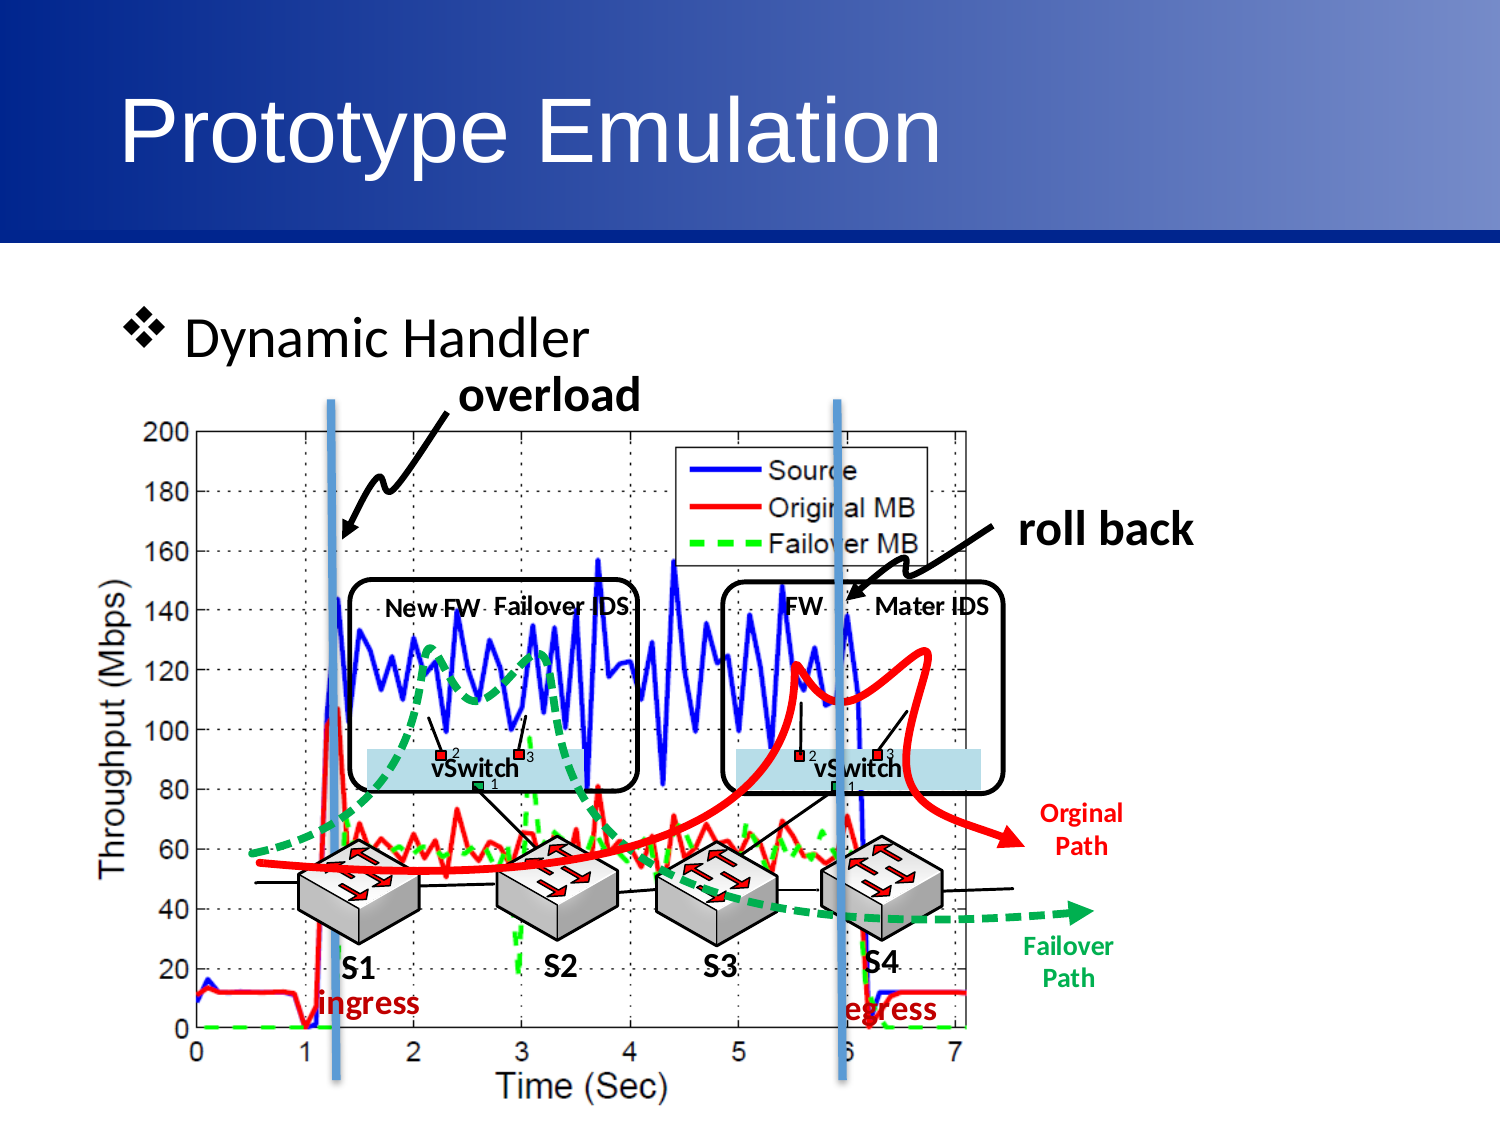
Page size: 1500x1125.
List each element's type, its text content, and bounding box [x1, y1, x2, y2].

title Prototype Emulation [103, 35, 1500, 231]
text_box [330, 1056, 337, 1081]
picture [51, 399, 1143, 1120]
list Dynamic Handler [103, 299, 1397, 1014]
text_box overload [443, 354, 695, 397]
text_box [330, 399, 337, 573]
text_box roll back [1060, 487, 1255, 563]
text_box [837, 399, 843, 1081]
